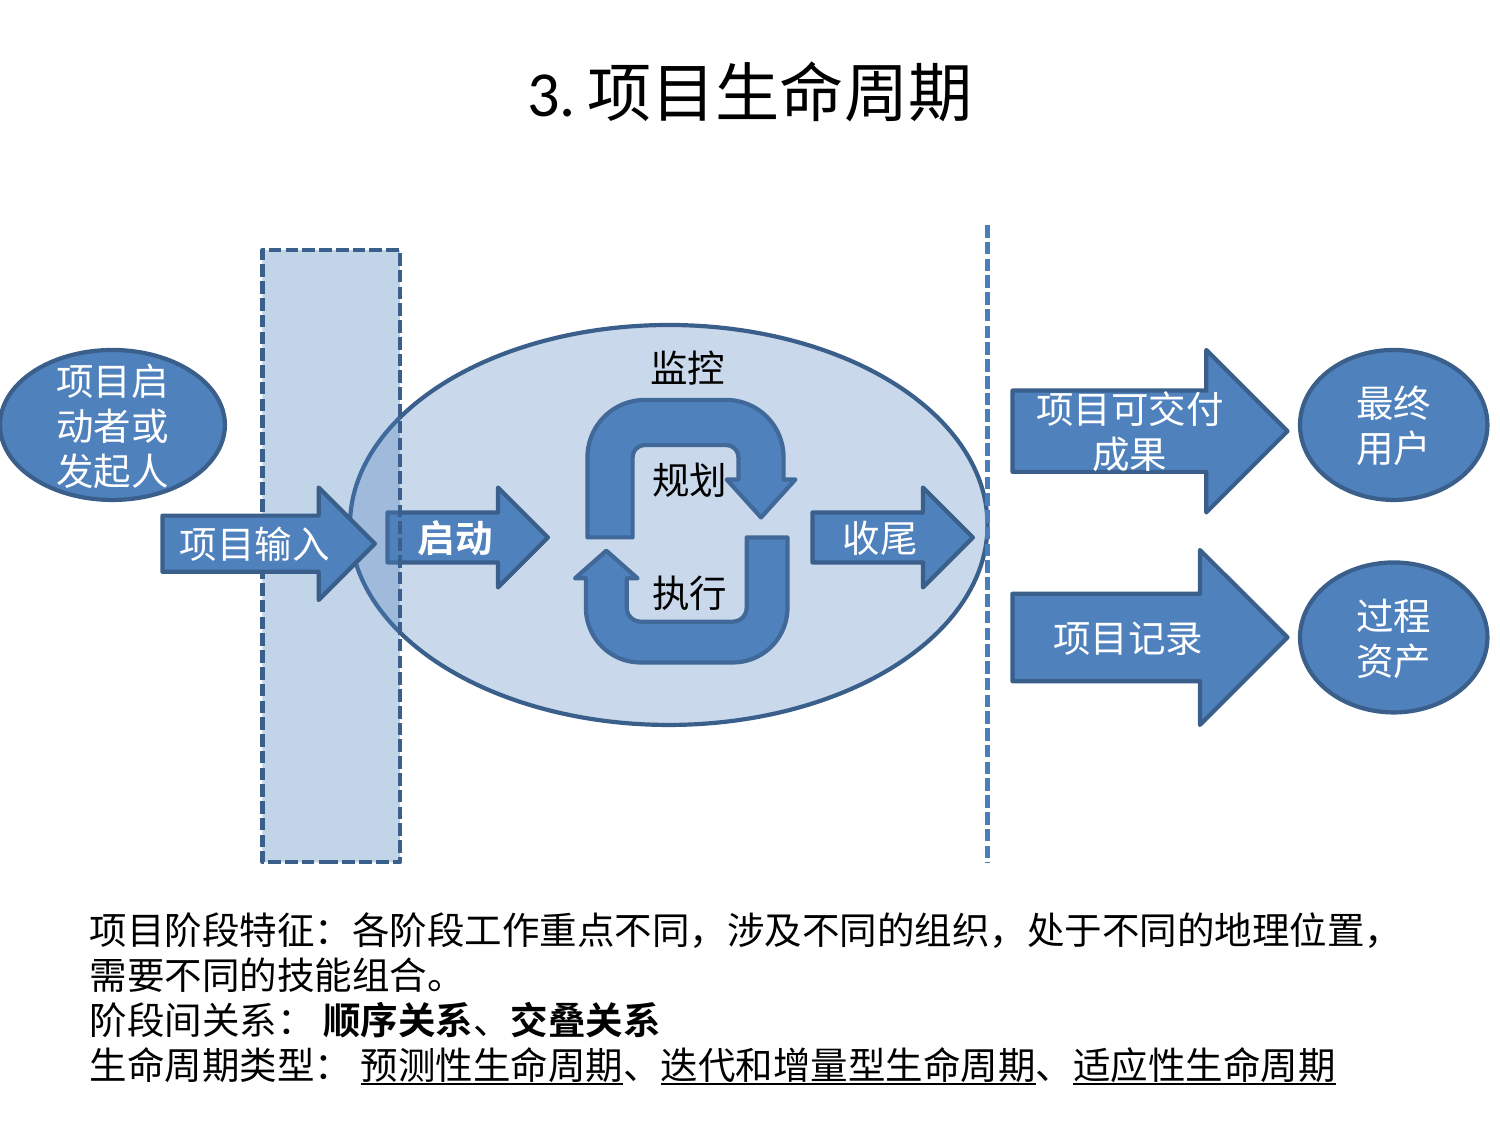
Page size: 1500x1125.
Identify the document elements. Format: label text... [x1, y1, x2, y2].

text_box 项目记录 [1010, 548, 1290, 727]
text_box 项目可交付成果 [1010, 348, 1290, 515]
text_box 执行 [637, 562, 750, 623]
text_box 项目阶段特征：各阶段工作重点不同，涉及不同的组织，处于不同的地理位置，需要不同的技能组合。 阶段间关系： 顺序关系、交叠关系 生命周期类型： 预测性生命周期、迭代和增量型生命周期、适应性生命周期 [74, 899, 1438, 1095]
title 3.项目生命周期 [75, 45, 1425, 138]
text_box 监控 [537, 337, 838, 398]
text_box 收尾 [810, 485, 976, 590]
text_box 规划 [637, 449, 750, 510]
text_box 项目启动者或发起人 [0, 347, 228, 503]
text_box [400, 340, 983, 728]
text_box [260, 248, 402, 864]
text_box 过程资产 [1297, 560, 1490, 715]
text_box 项目输入 [160, 485, 378, 602]
text_box 启动 [400, 485, 551, 590]
text_box [550, 322, 787, 337]
text_box 最终用户 [1297, 347, 1490, 503]
